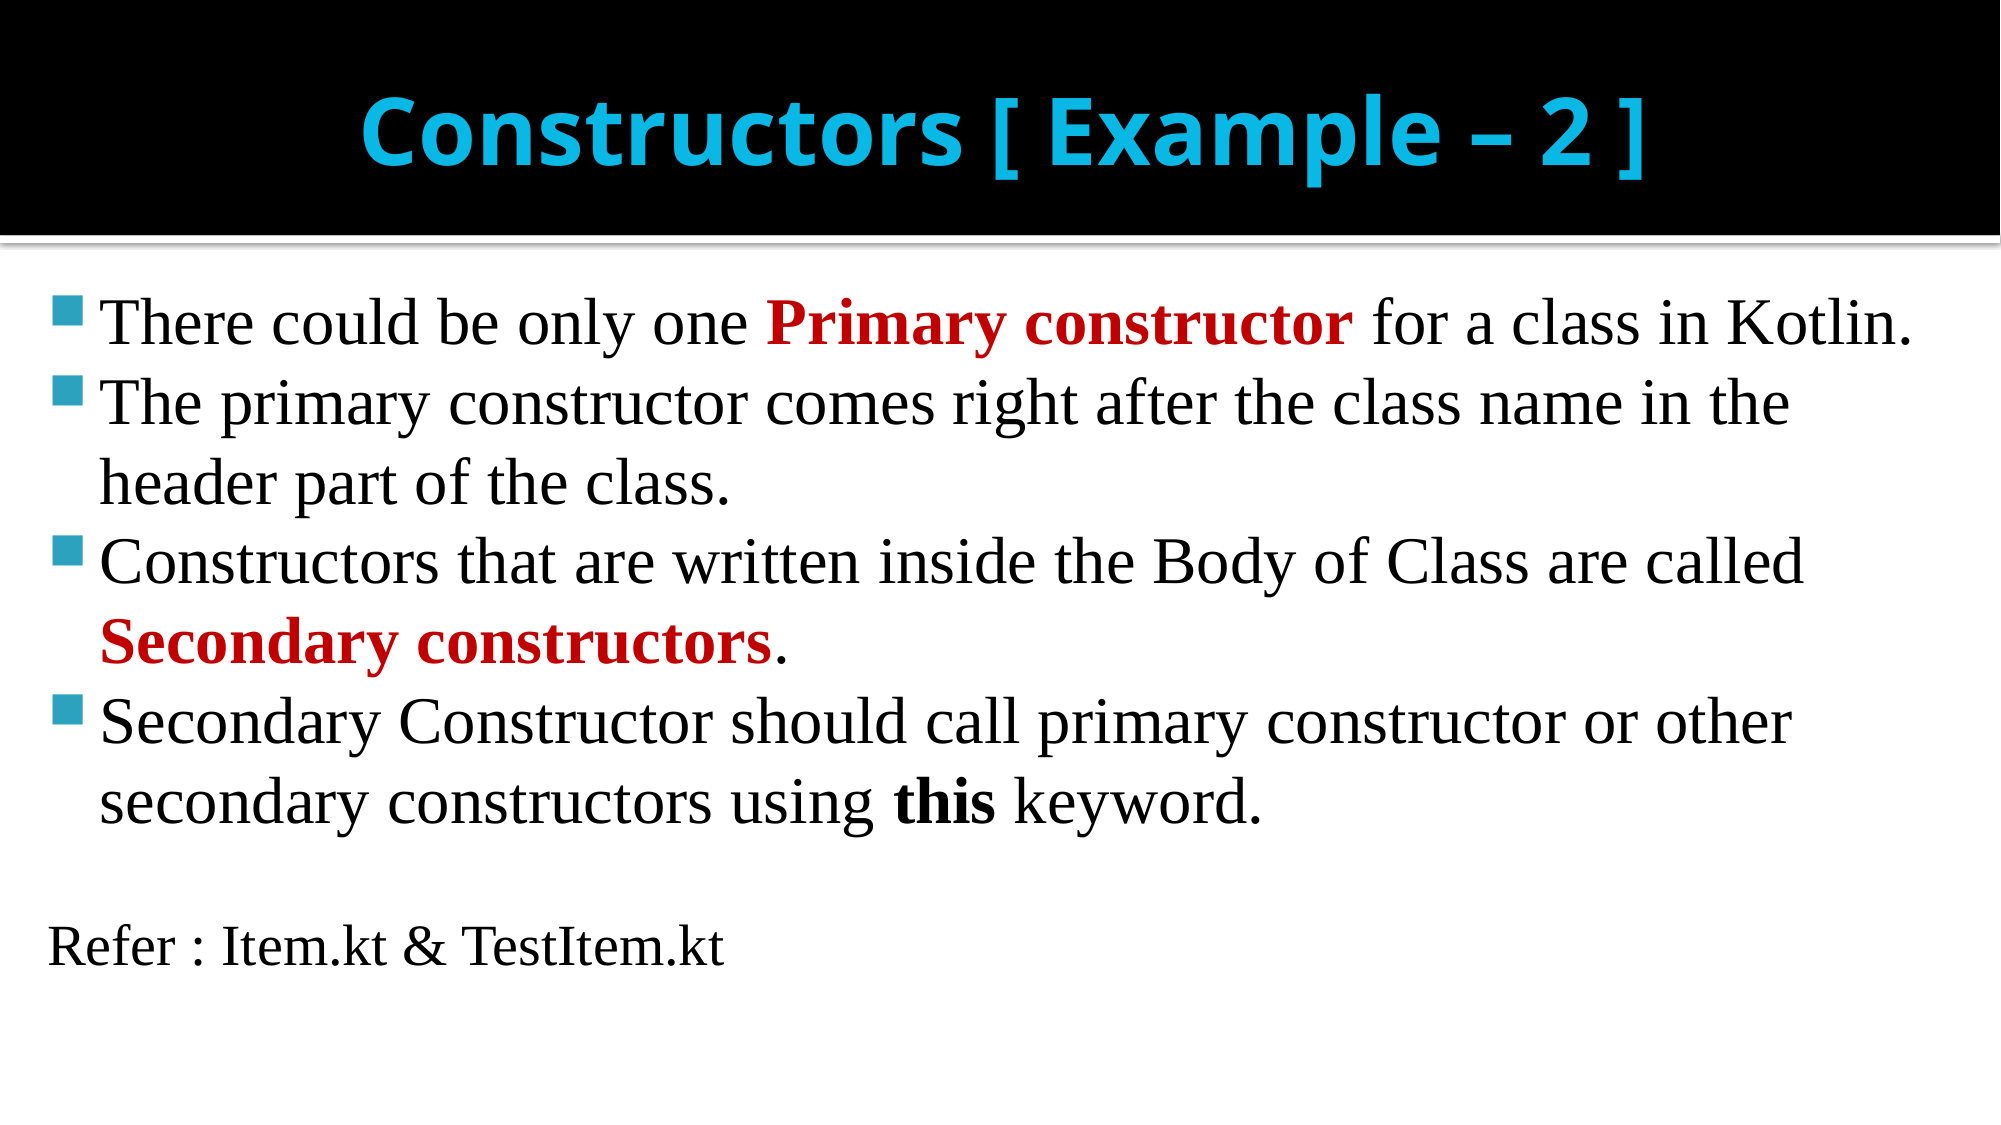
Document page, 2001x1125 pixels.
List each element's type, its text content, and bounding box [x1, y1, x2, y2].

list There could be only one Primary constructor for a class in Kotlin. The primary constructor comes right after the class name in the header part of the class. Constructors that are written inside the Body of Class are called Secondary constructors. Secondary Constructor should call primary constructor or other secondary constructors using this keyword. Refer : Item.kt & TestItem.kt [12, 262, 1938, 1100]
title Constructors [ Example – 2 ] [99, 24, 1900, 231]
